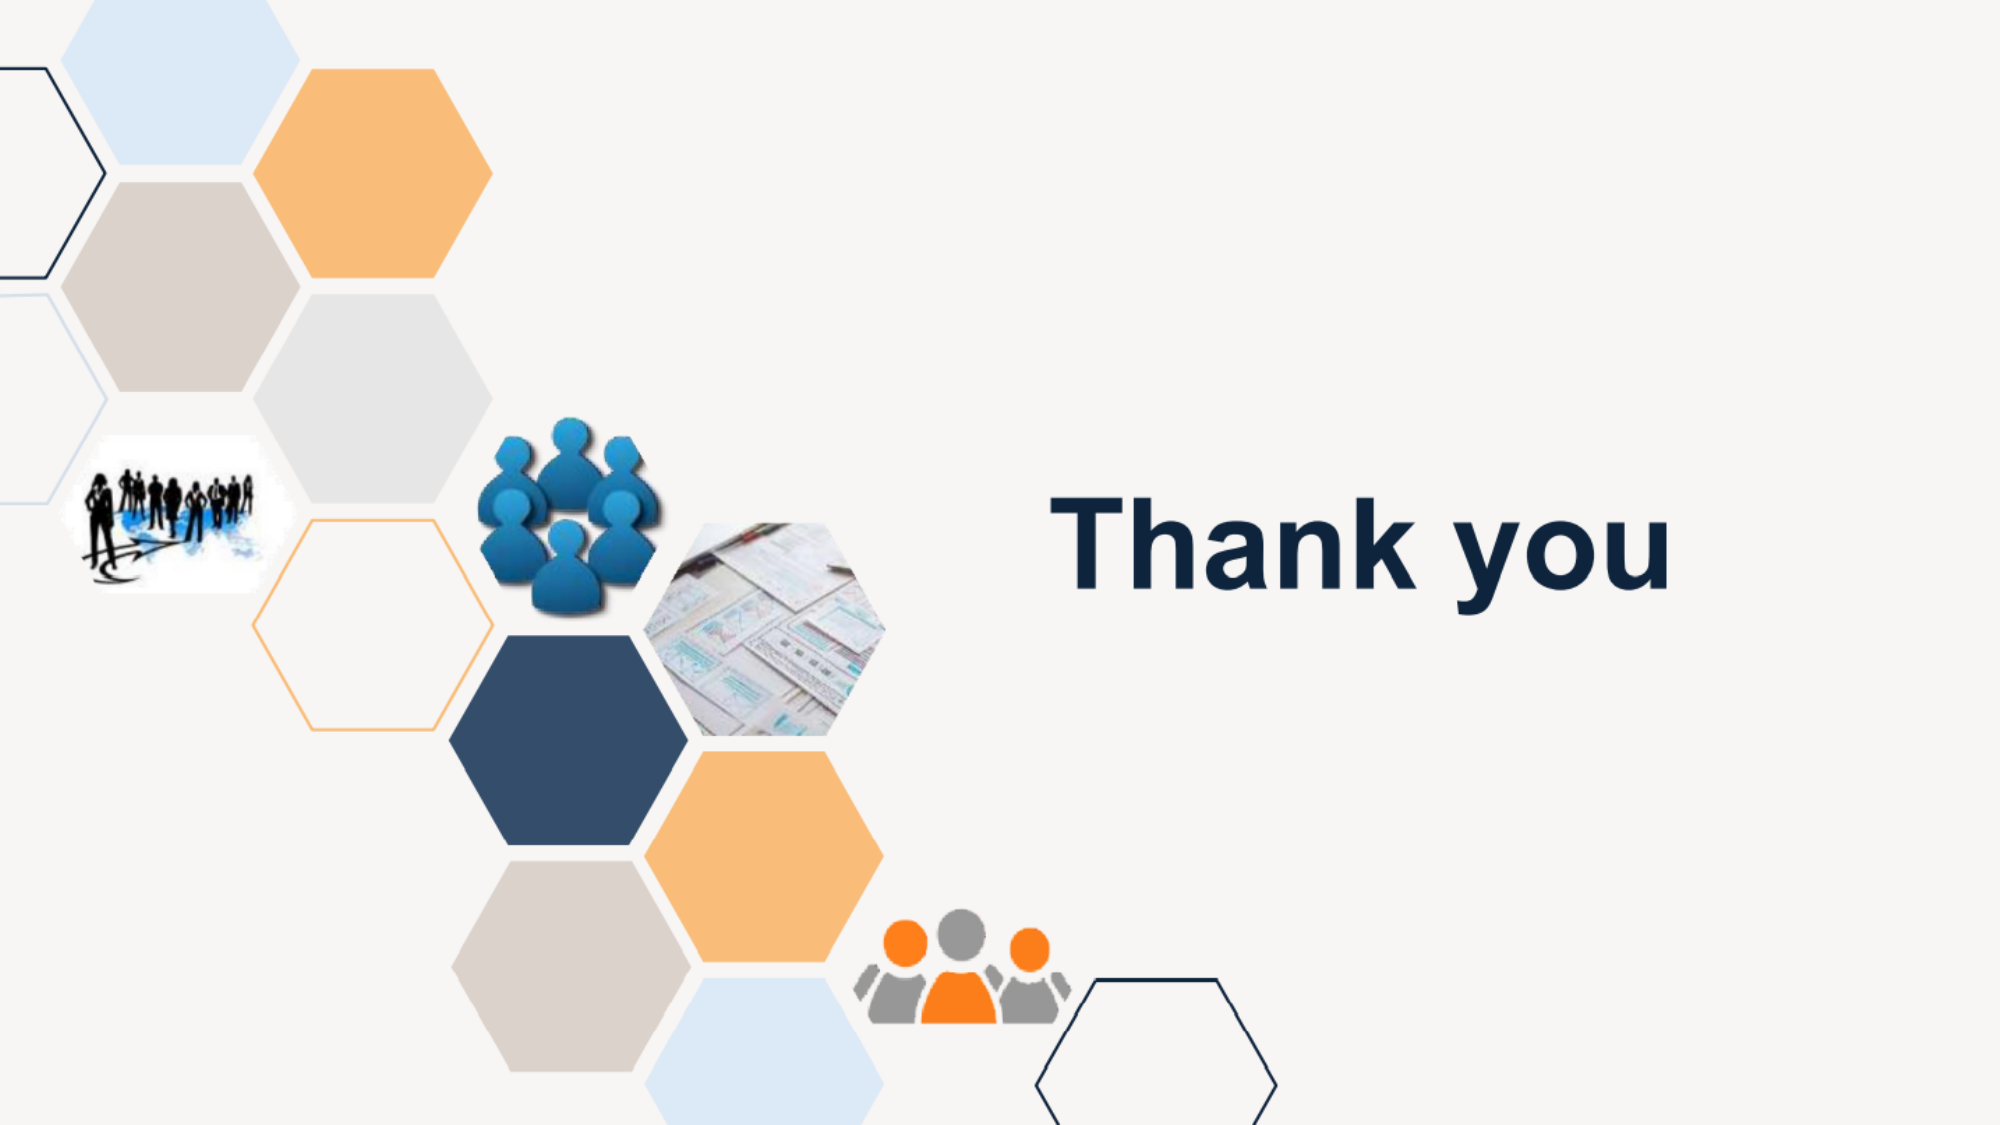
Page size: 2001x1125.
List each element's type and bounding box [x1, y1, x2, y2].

list [0, 0, 2000, 1125]
